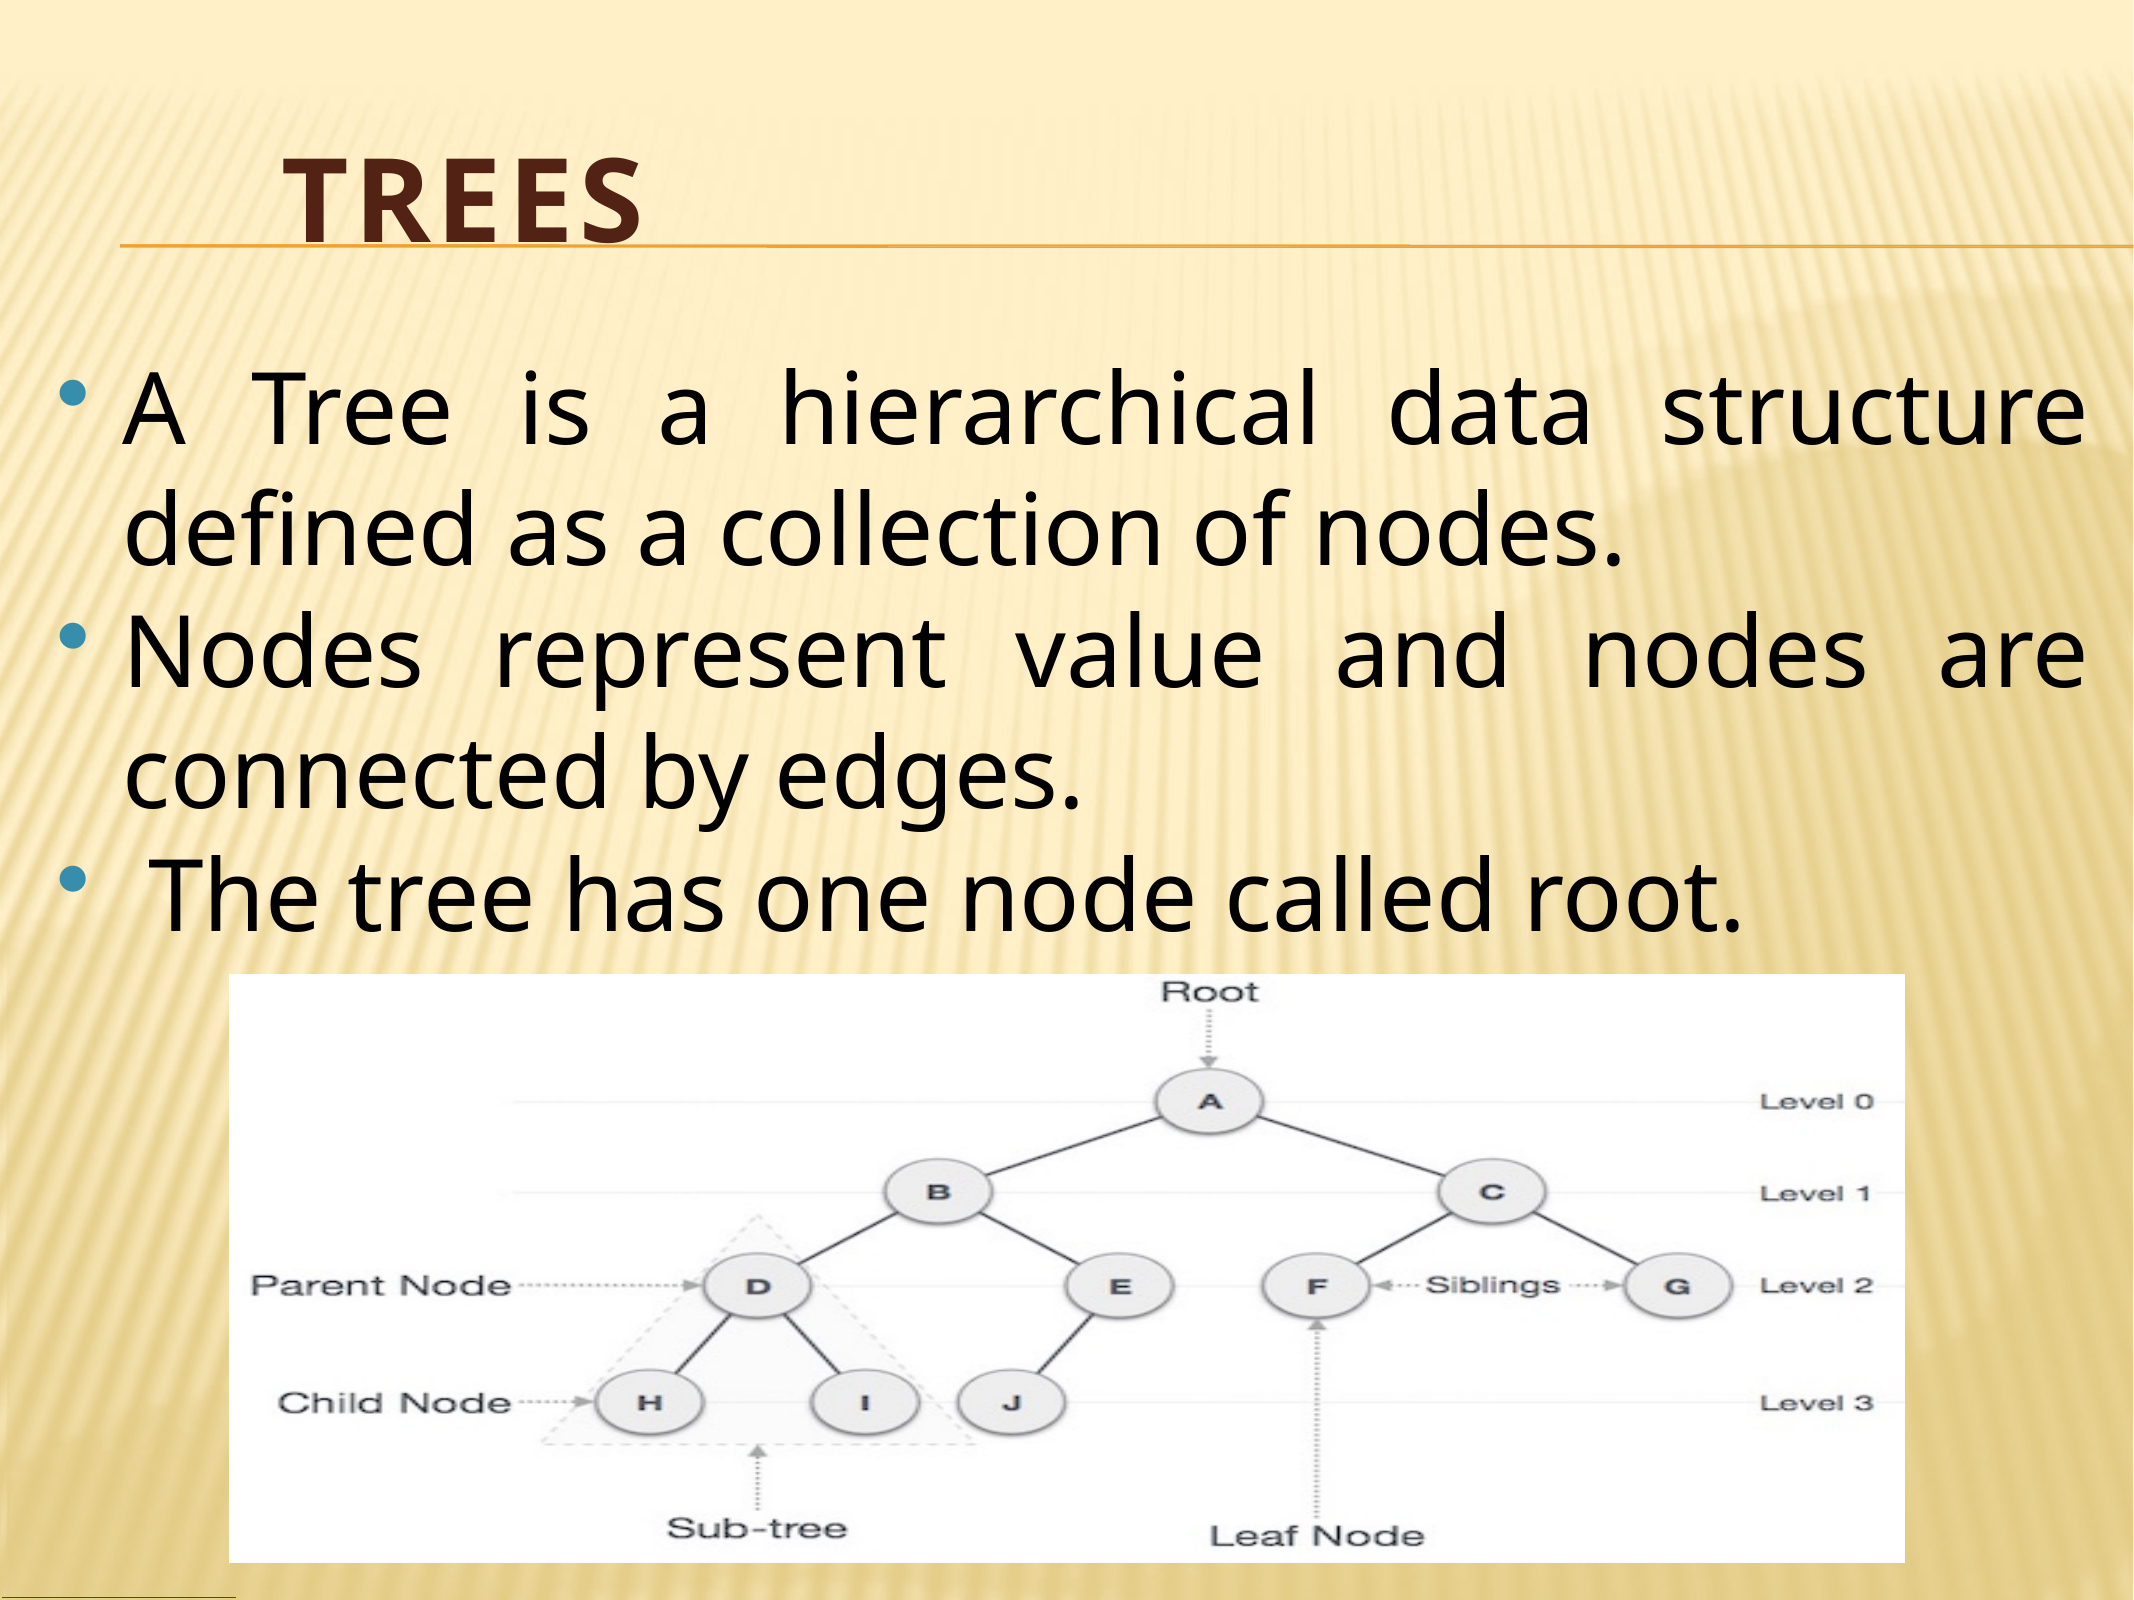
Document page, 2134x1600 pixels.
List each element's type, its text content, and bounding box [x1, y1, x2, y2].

title Trees [279, 59, 842, 330]
picture [228, 974, 1905, 1563]
text_box A Tree is a hierarchical data structure defined as a collection of nodes. Nodes represent value and nodes are connected by edges. The tree has one node called root. [54, 342, 2092, 952]
